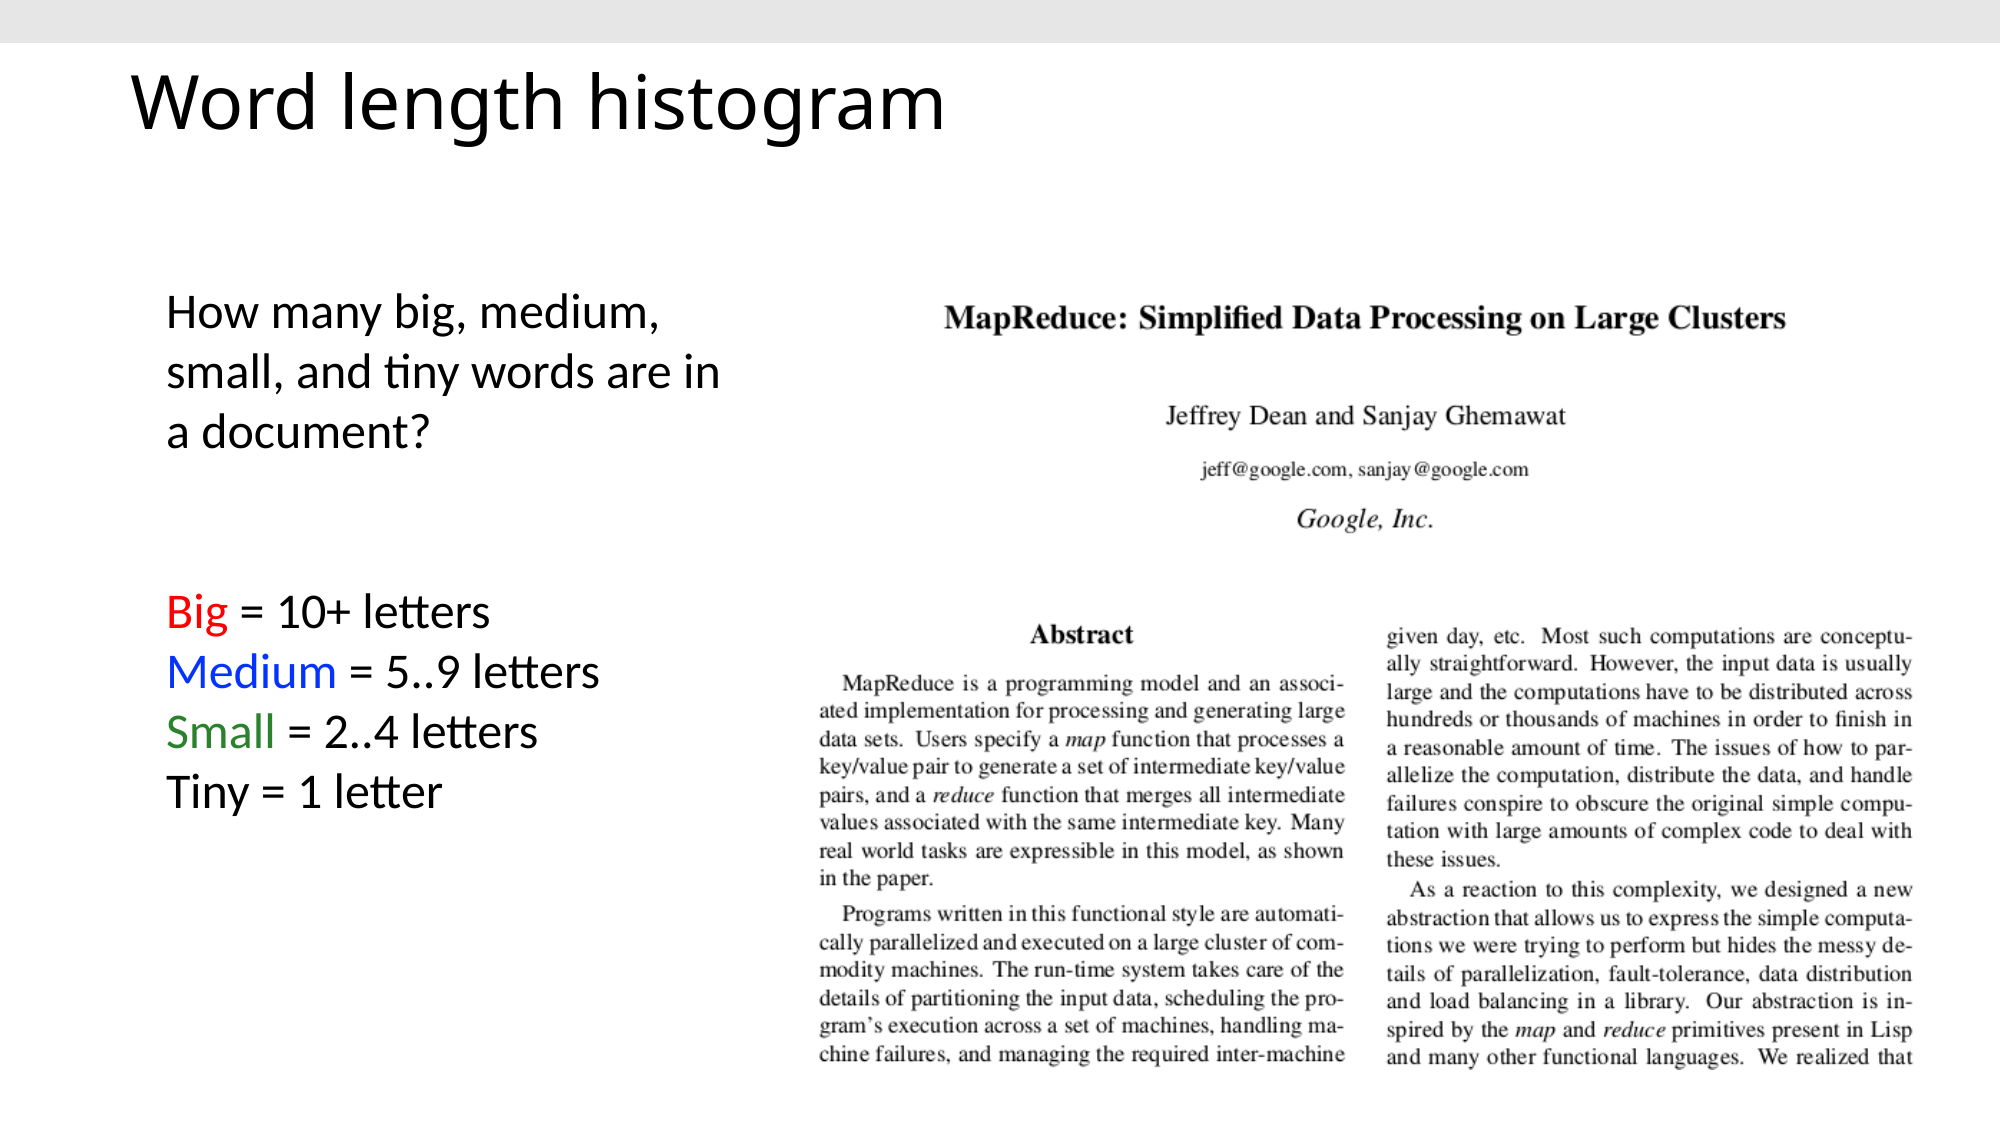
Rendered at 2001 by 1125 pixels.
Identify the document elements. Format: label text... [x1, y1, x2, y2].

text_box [0, 0, 2000, 47]
title Word length histogram [115, 47, 1841, 214]
text_box [137, 299, 811, 1014]
picture [811, 197, 1921, 1070]
text_box How many big, medium, small, and tiny words are in a document? Big = 10+ letters Medium = 5..9 letters Small = 2..4 letters Tiny = 1 letter [151, 271, 754, 826]
